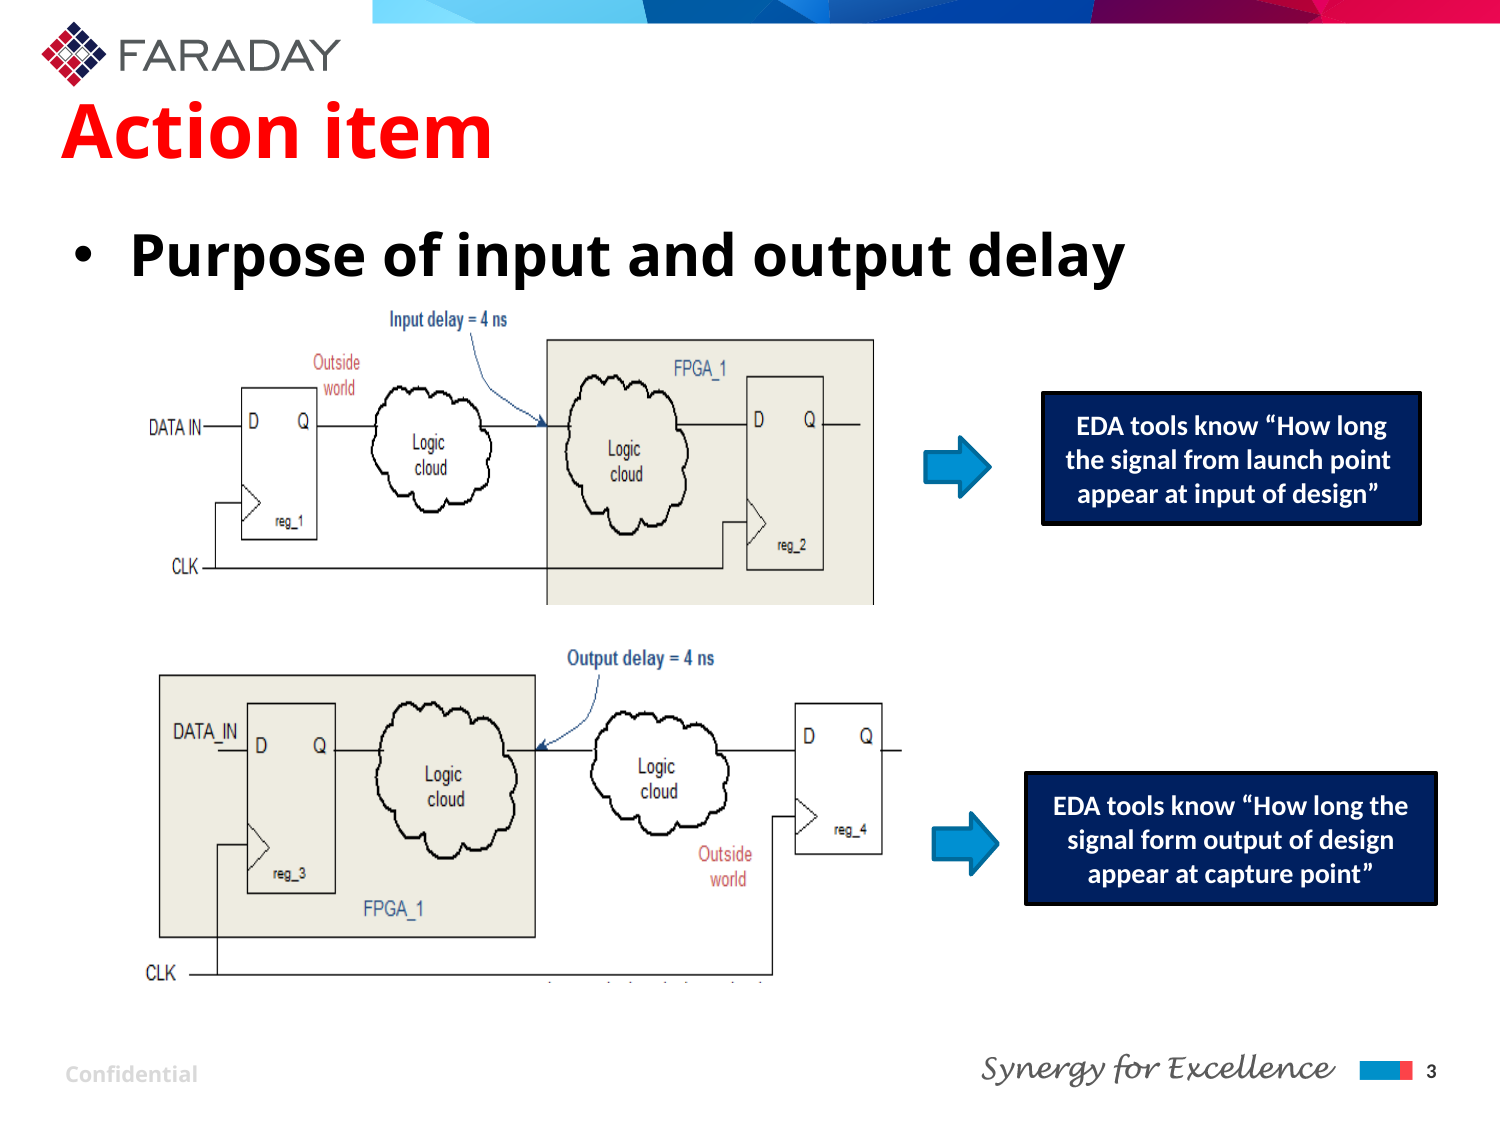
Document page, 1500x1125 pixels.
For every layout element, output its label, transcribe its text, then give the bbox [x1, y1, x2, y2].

list Purpose of input and output delay [58, 211, 1406, 794]
text_box [70, 101, 1001, 211]
text_box [923, 435, 992, 499]
text_box EDA tools know “How long the signal from launch point appear at input of design” [1041, 391, 1422, 526]
text_box [177, 387, 1437, 659]
picture [0, 0, 1500, 1125]
text_box [931, 811, 1000, 877]
text_box EDA tools know “How long the signal form output of design appear at capture point” [1024, 771, 1438, 906]
